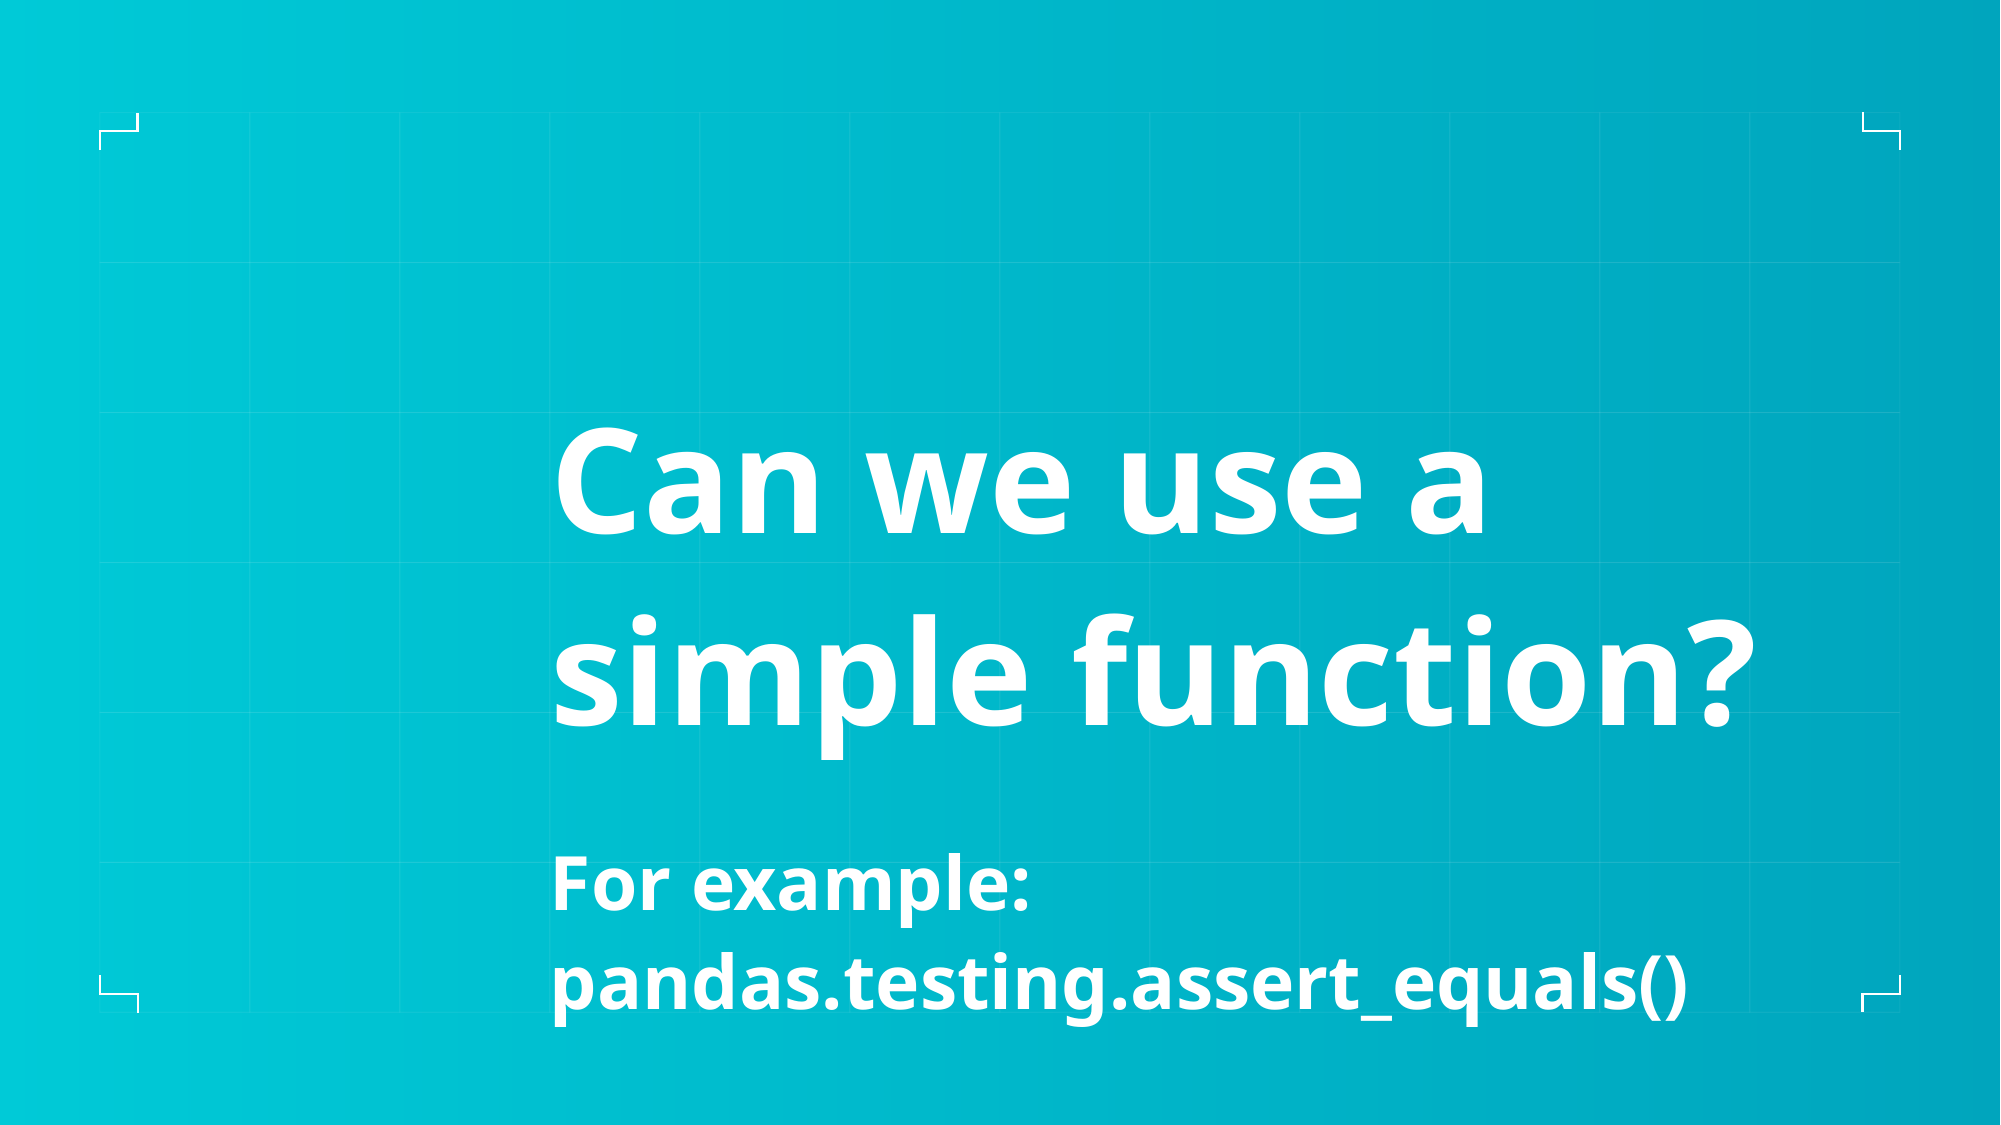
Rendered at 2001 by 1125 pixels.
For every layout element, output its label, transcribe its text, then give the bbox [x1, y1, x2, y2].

list For example: pandas.testing.assert_equals() [549, 874, 1900, 1025]
list Can we use a simple function? [550, 321, 1901, 804]
